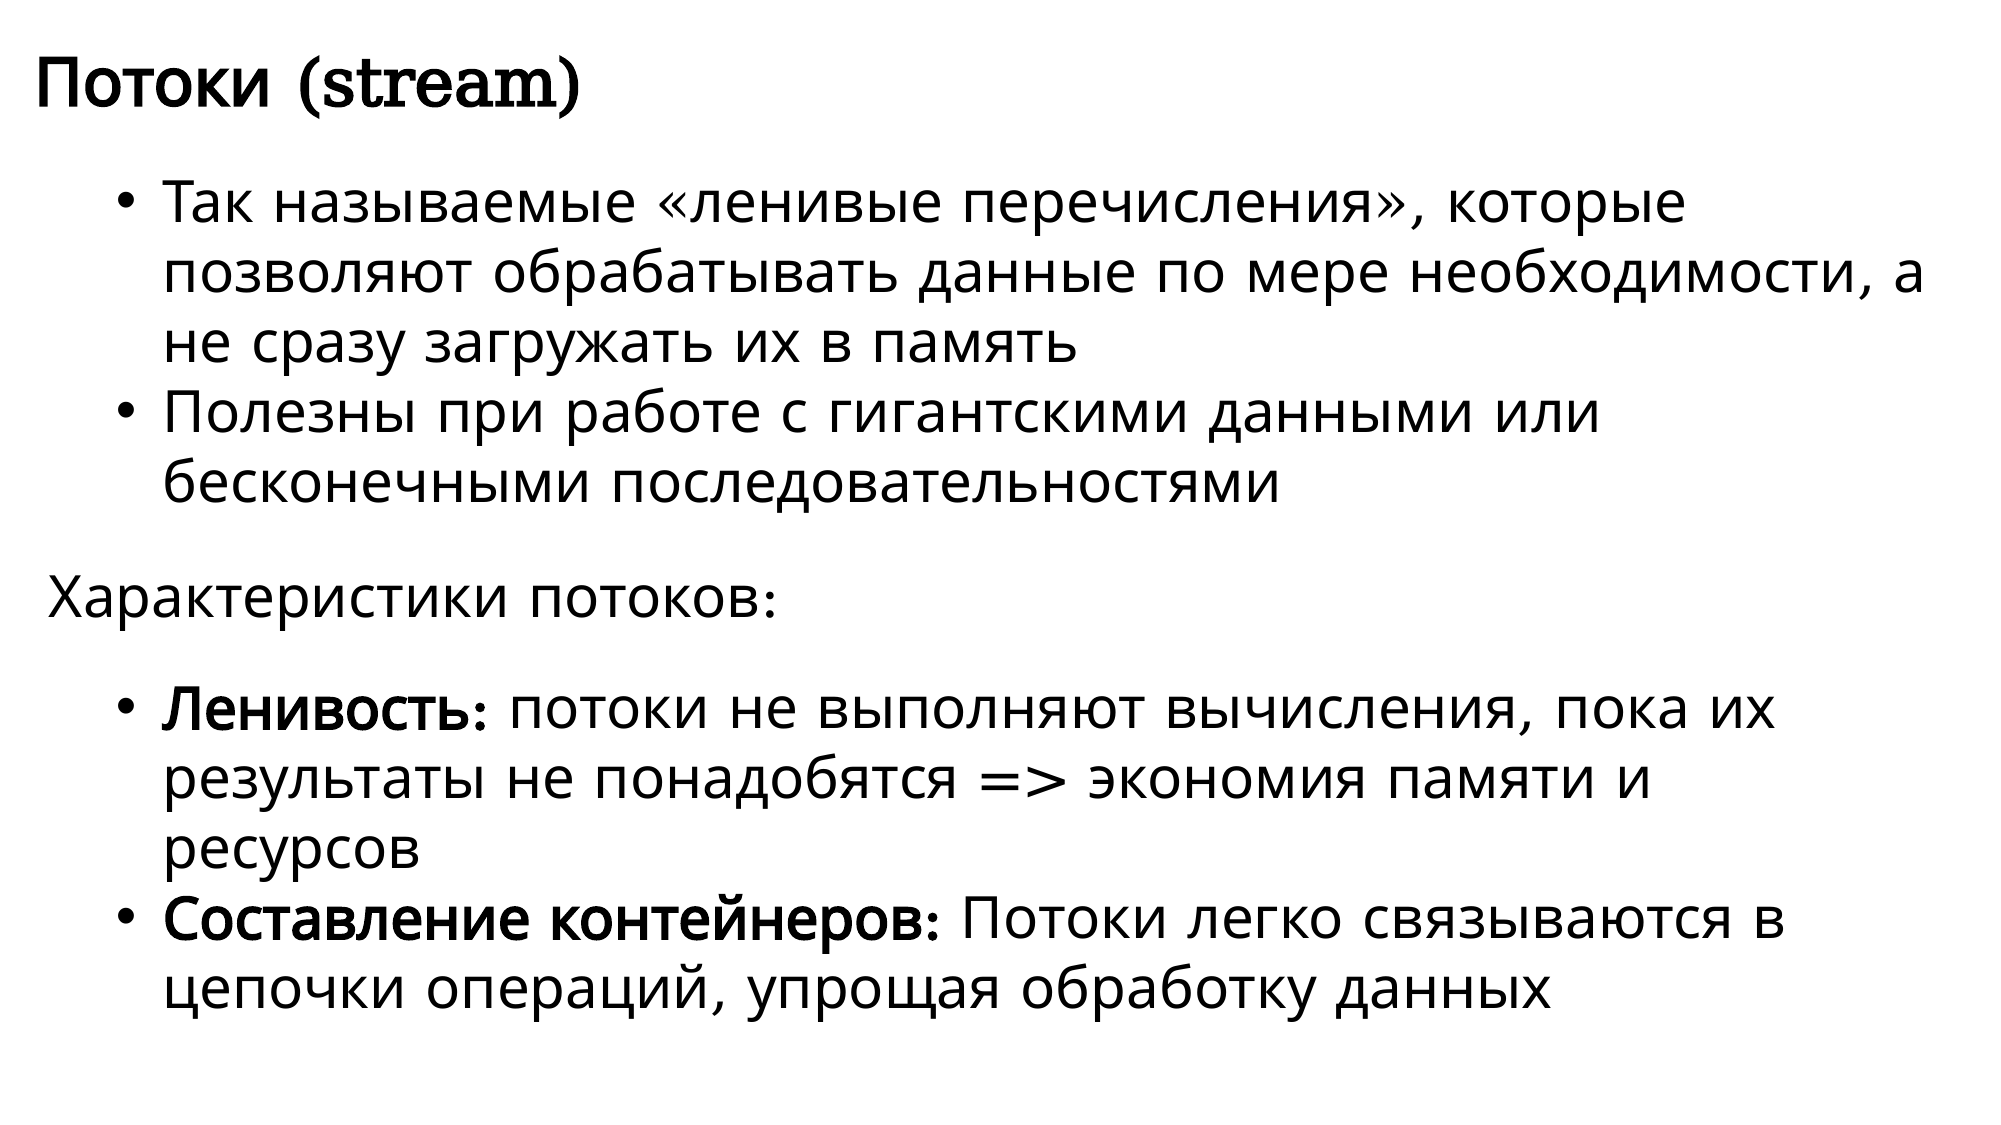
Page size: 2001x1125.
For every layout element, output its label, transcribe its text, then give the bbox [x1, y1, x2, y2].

text_box Ленивость: потоки не выполняют вычисления, пока их результаты не понадобятся => экономия памяти и ресурсов Составление контейнеров: Потоки легко связываются в цепочки операций, упрощая обработку данных [101, 663, 1933, 1028]
text_box Потоки (stream) [19, 31, 2000, 127]
text_box Характеристики потоков: [34, 551, 2000, 637]
text_box Так называемые «ленивые перечисления», которые позволяют обрабатывать данные по мере необходимости, а не сразу загружать их в память Полезны при работе с гигантскими данными или бесконечными последовательностями [101, 156, 1949, 522]
